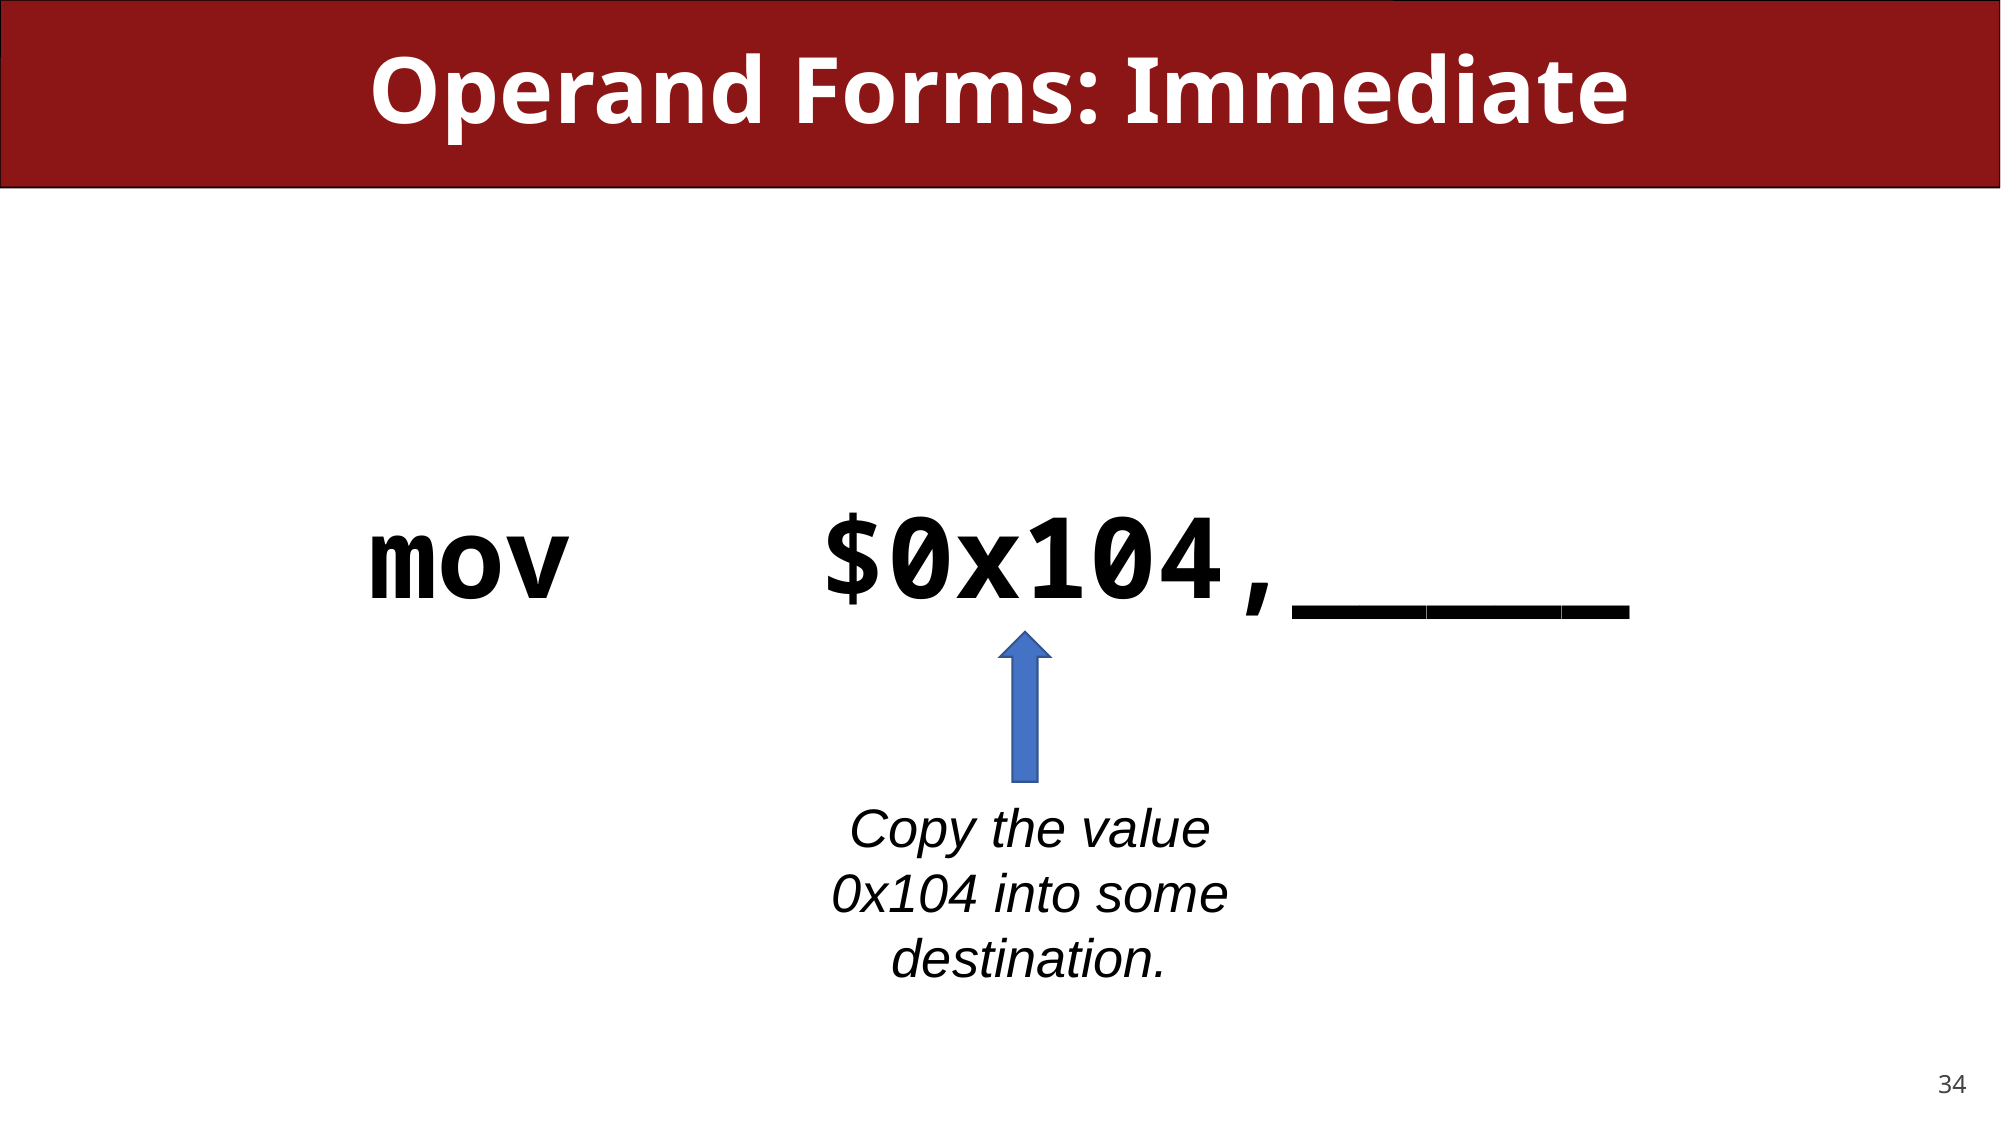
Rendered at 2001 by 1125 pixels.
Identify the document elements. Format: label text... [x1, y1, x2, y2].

list mov $0x104,_____ [75, 406, 1925, 719]
text_box Copy the value 0x104 into some destination. [774, 786, 1287, 996]
title Operand Forms: Immediate [75, 0, 1925, 188]
text_box [997, 630, 1053, 783]
